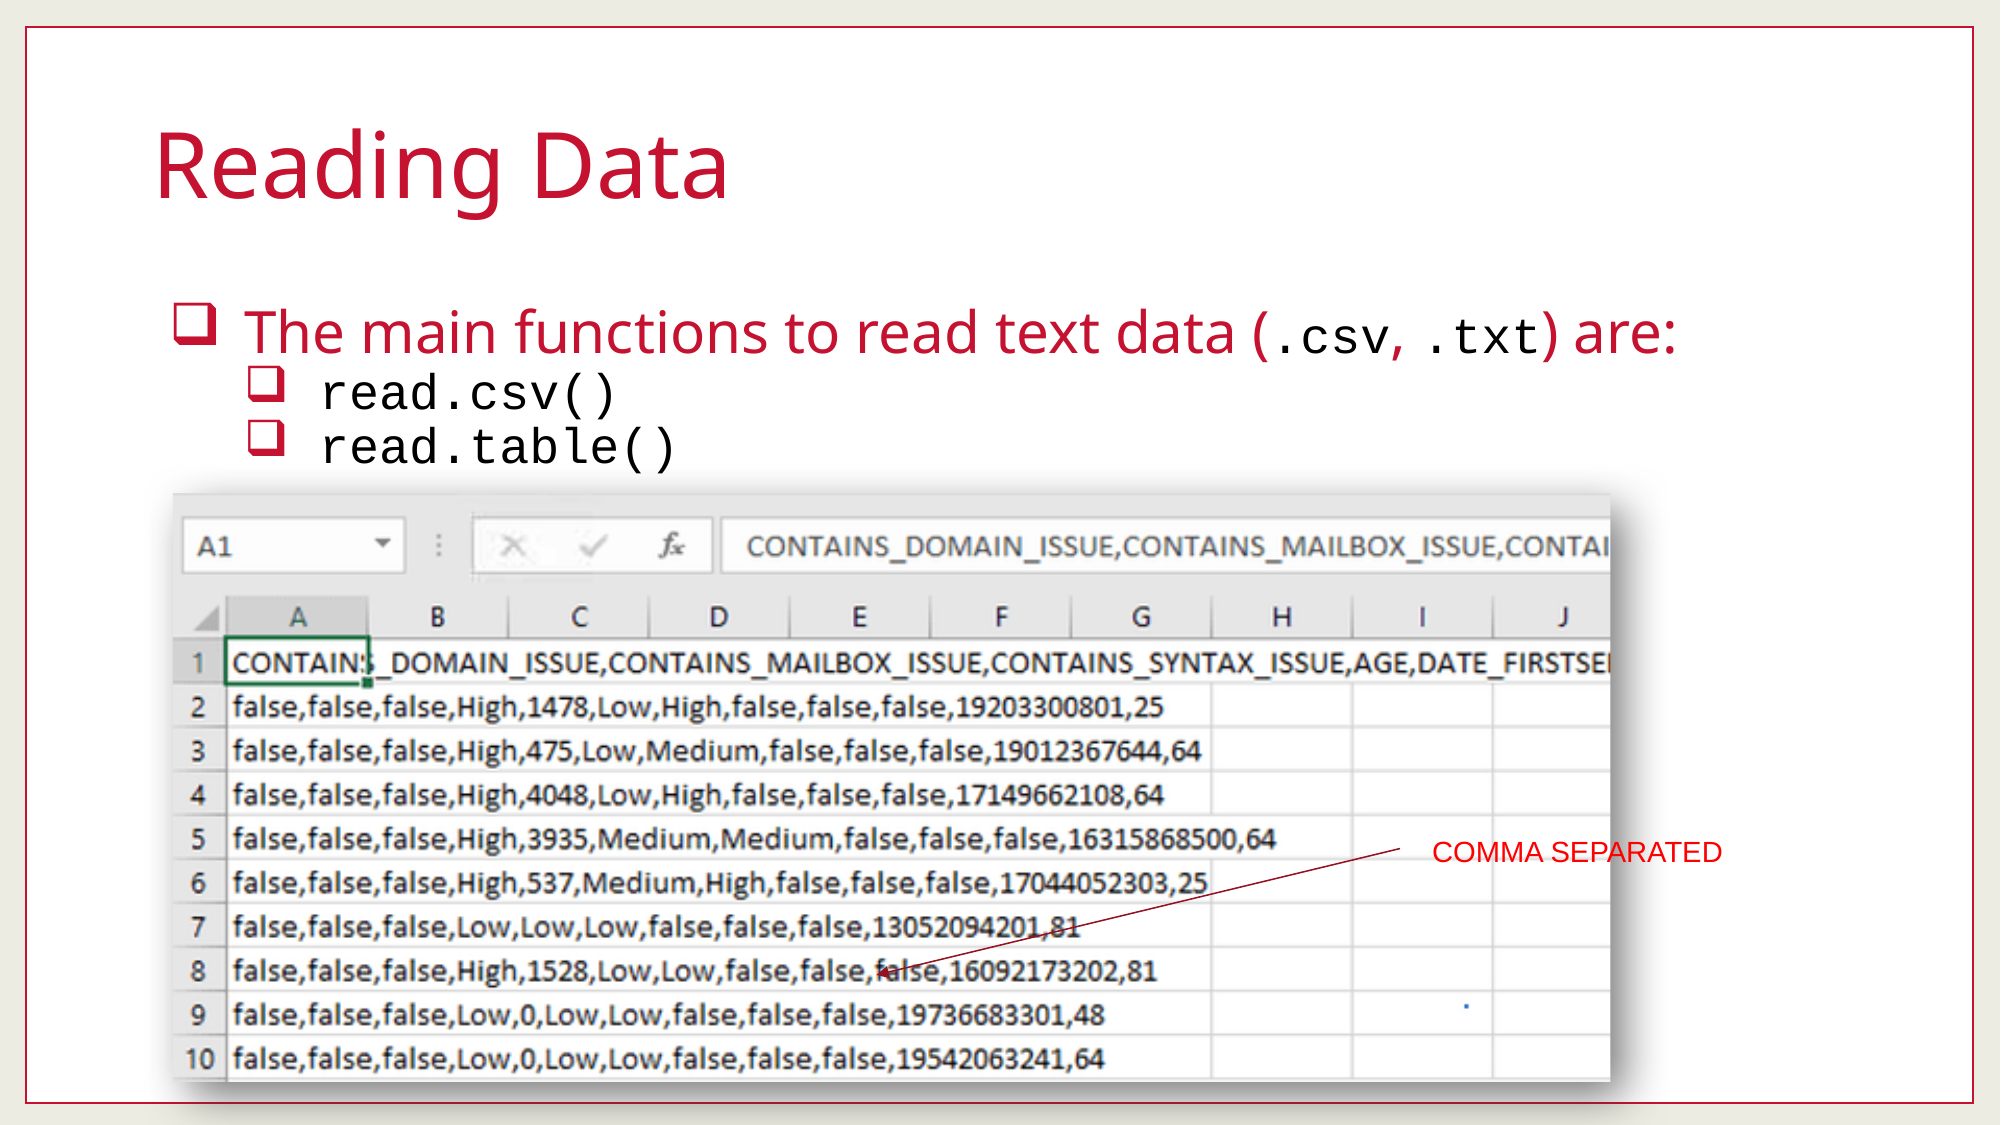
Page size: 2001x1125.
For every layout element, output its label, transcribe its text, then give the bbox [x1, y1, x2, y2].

title Reading Data [137, 59, 1945, 278]
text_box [876, 848, 1401, 976]
text_box COMMA SEPARATED [1616, 826, 1738, 877]
list The main functions to read text data (.csv, .txt) are: read.csv() read.table() [154, 296, 1972, 1010]
picture [172, 492, 1611, 1083]
